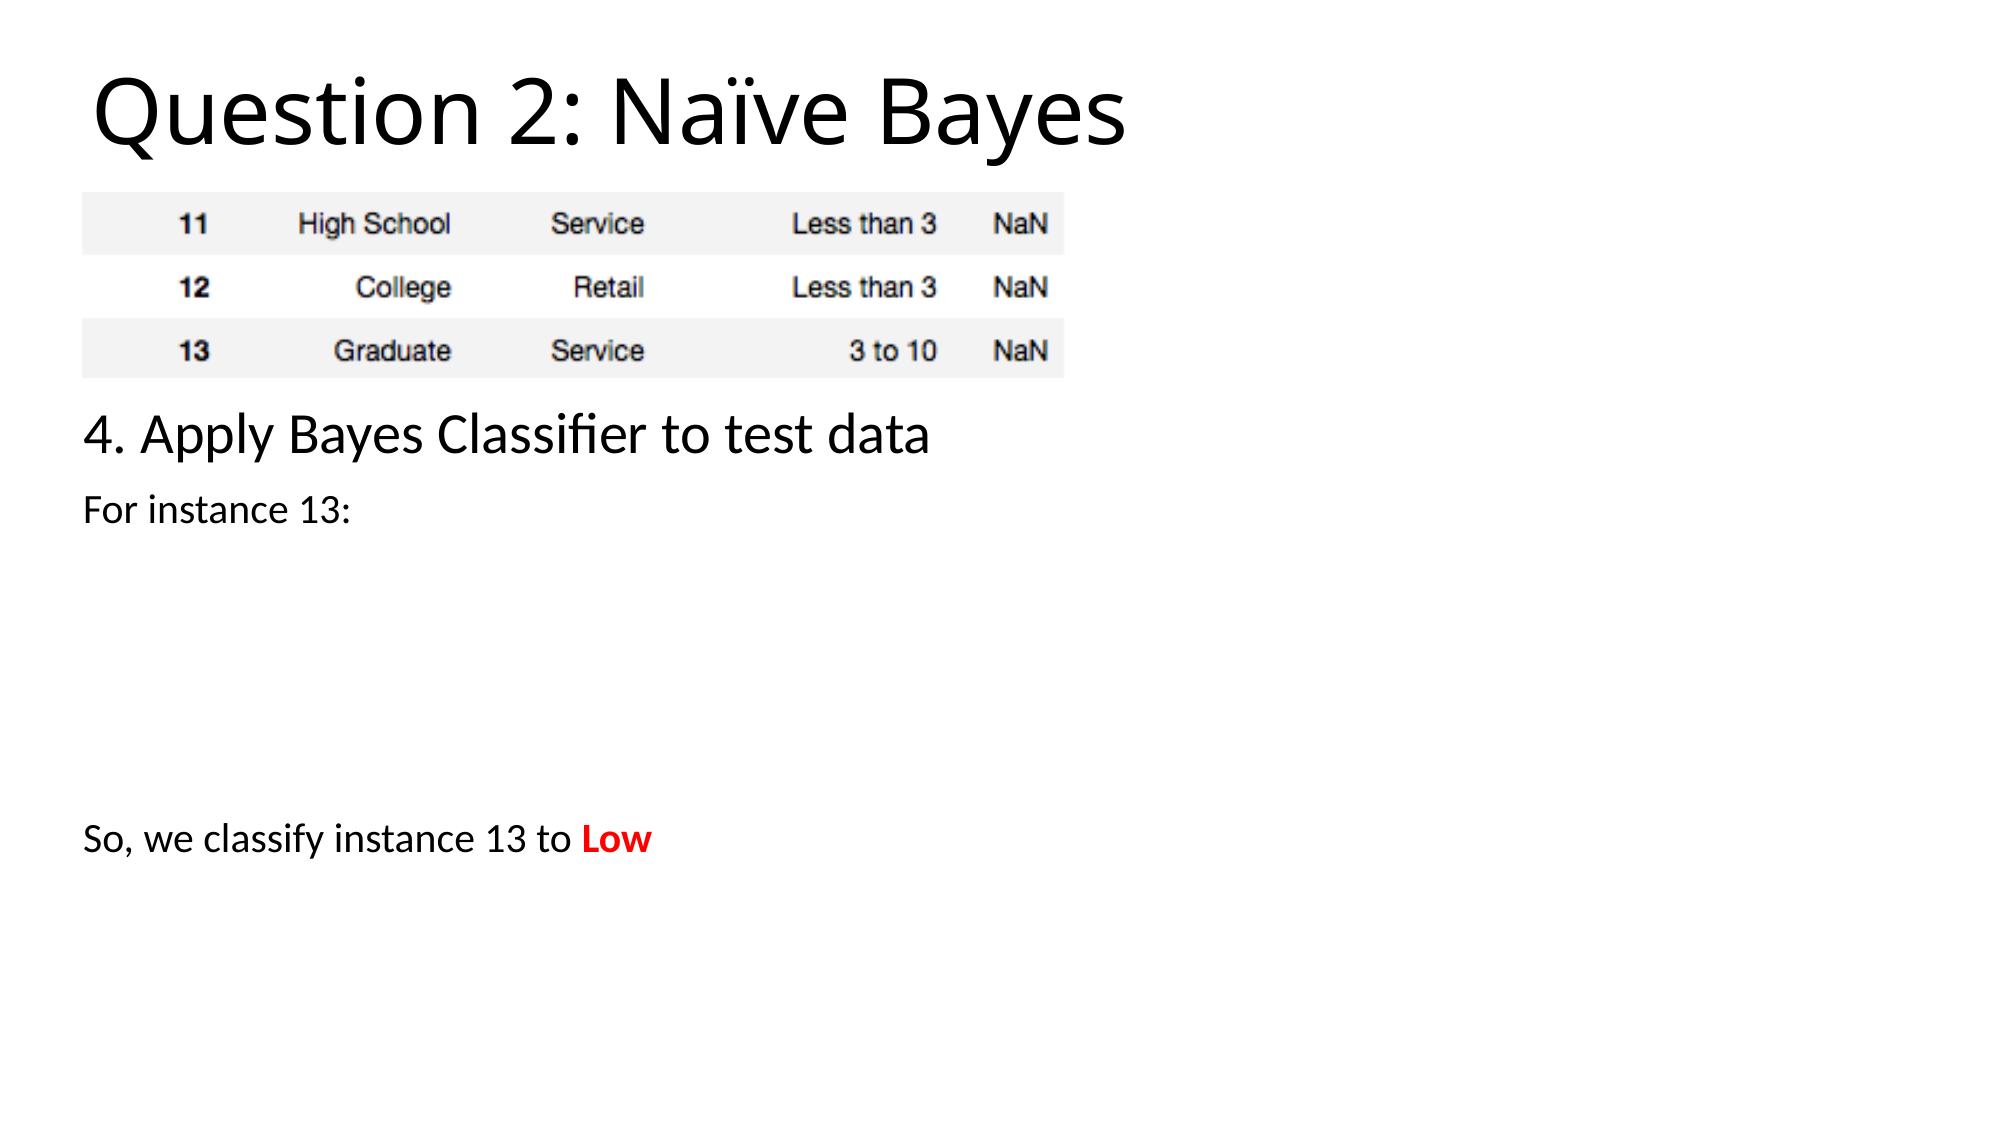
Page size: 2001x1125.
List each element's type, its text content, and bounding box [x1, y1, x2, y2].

picture [76, 192, 1067, 378]
title Question 2: Naïve Bayes [76, 5, 1802, 224]
